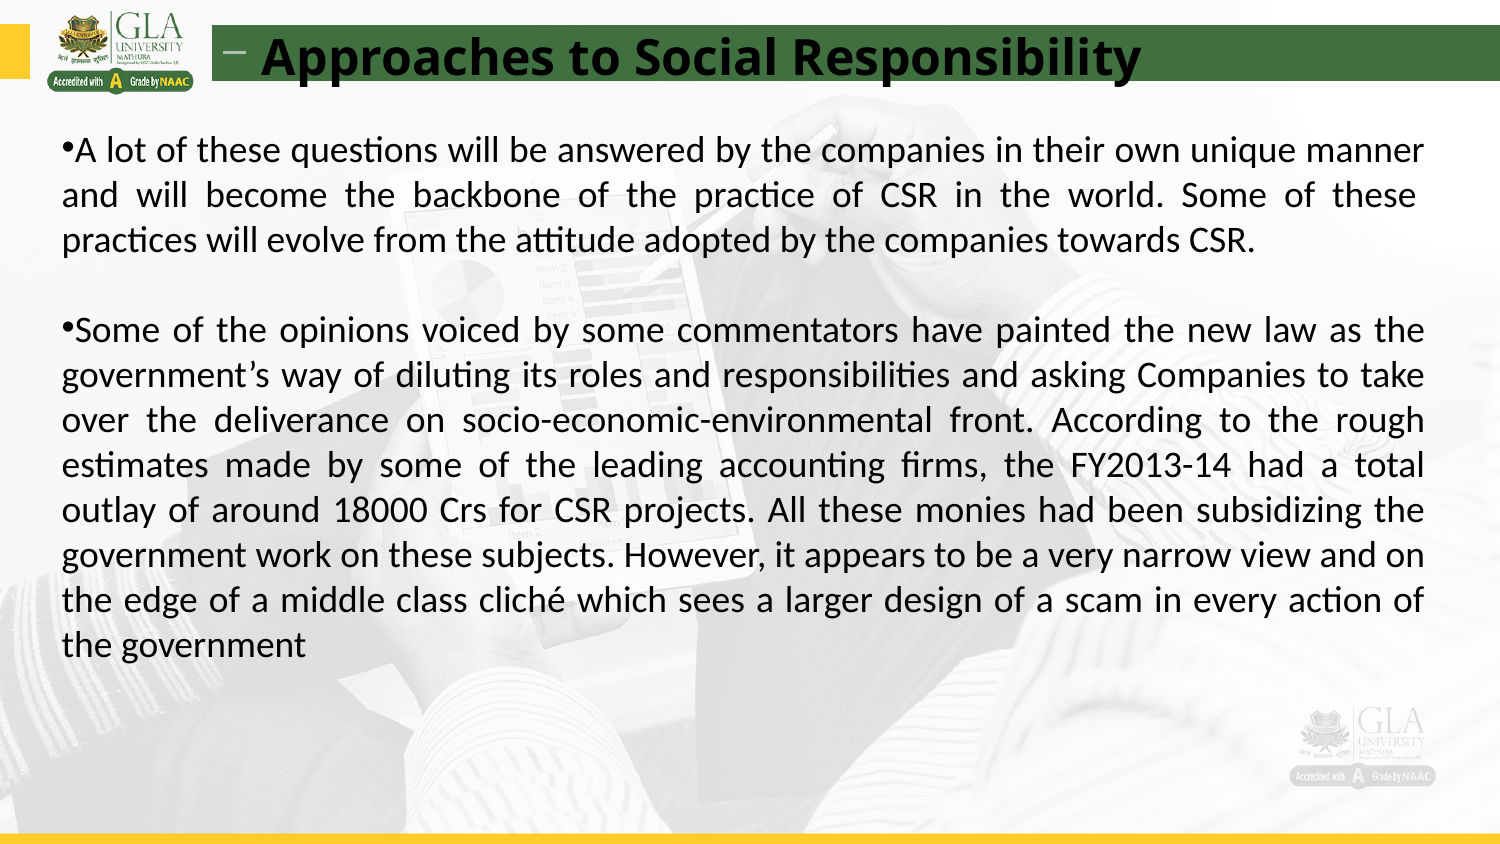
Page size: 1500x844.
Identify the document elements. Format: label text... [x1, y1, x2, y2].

text_box Approaches to Social Responsibility [247, 17, 1158, 93]
picture [0, 0, 1500, 844]
text_box [152, 562, 750, 623]
text_box A lot of these questions will be answered by the companies in their own unique manner and will become the backbone of the practice of CSR in the world. Some of these practices will evolve from the attitude adopted by the companies towards CSR. Some of the opinions voiced by some commentators have painted the new law as the government’s way of diluting its roles and responsibilities and asking Companies to take over the deliverance on socio-economic-environmental front. According to the rough estimates made by some of the leading accounting firms, the FY2013-14 had a total outlay of around 18000 Crs for CSR projects. All these monies had been subsidizing the government work on these subjects. However, it appears to be a very narrow view and on the edge of a middle class cliché which sees a larger design of a scam in every action of the government [46, 117, 1442, 672]
